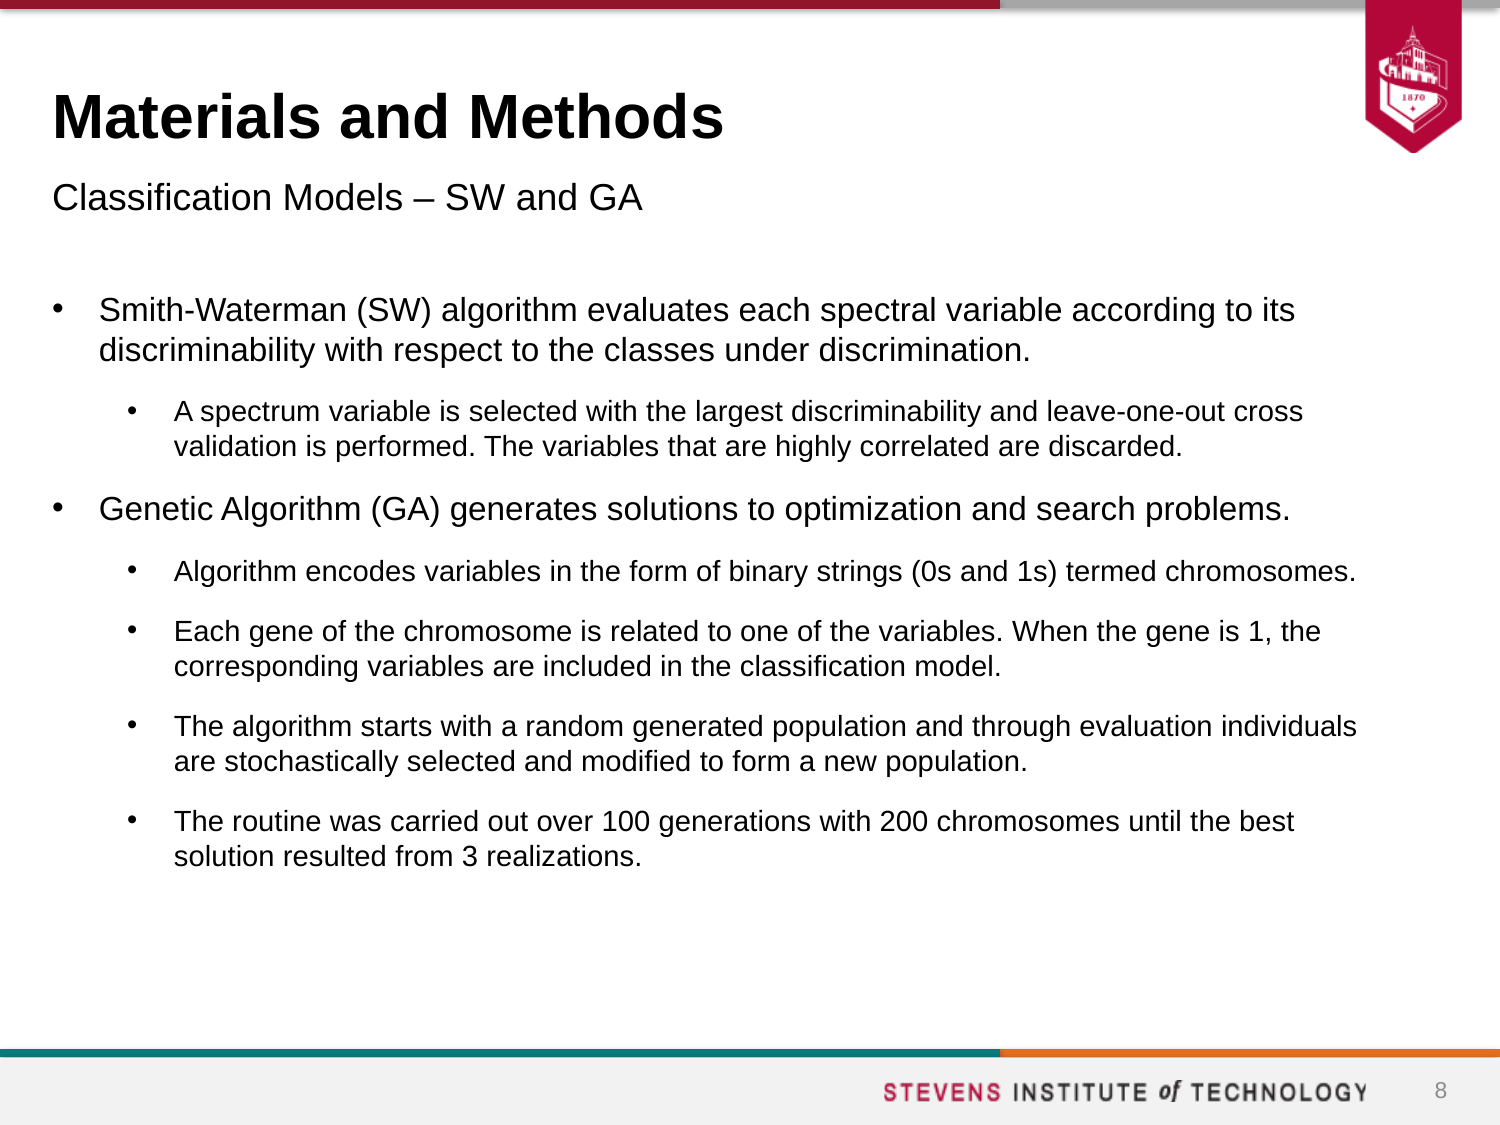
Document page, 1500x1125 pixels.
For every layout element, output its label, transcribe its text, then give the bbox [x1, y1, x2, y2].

title Materials and Methods [37, 68, 1236, 157]
list Smith-Waterman (SW) algorithm evaluates each spectral variable according to its discriminability with respect to the classes under discrimination. A spectrum variable is selected with the largest discriminability and leave-one-out cross validation is performed. The variables that are highly correlated are discarded. Genetic Algorithm (GA) generates solutions to optimization and search problems. Algorithm encodes variables in the form of binary strings (0s and 1s) termed chromosomes. Each gene of the chromosome is related to one of the variables. When the gene is 1, the corresponding variables are included in the classification model. The algorithm starts with a random generated population and through evaluation individuals are stochastically selected and modified to form a new population. The routine was carried out over 100 generations with 200 chromosomes until the best solution resulted from 3 realizations. [37, 280, 1402, 1000]
list Classification Models – SW and GA [37, 165, 1463, 232]
slide_number 8 [1401, 1059, 1481, 1120]
